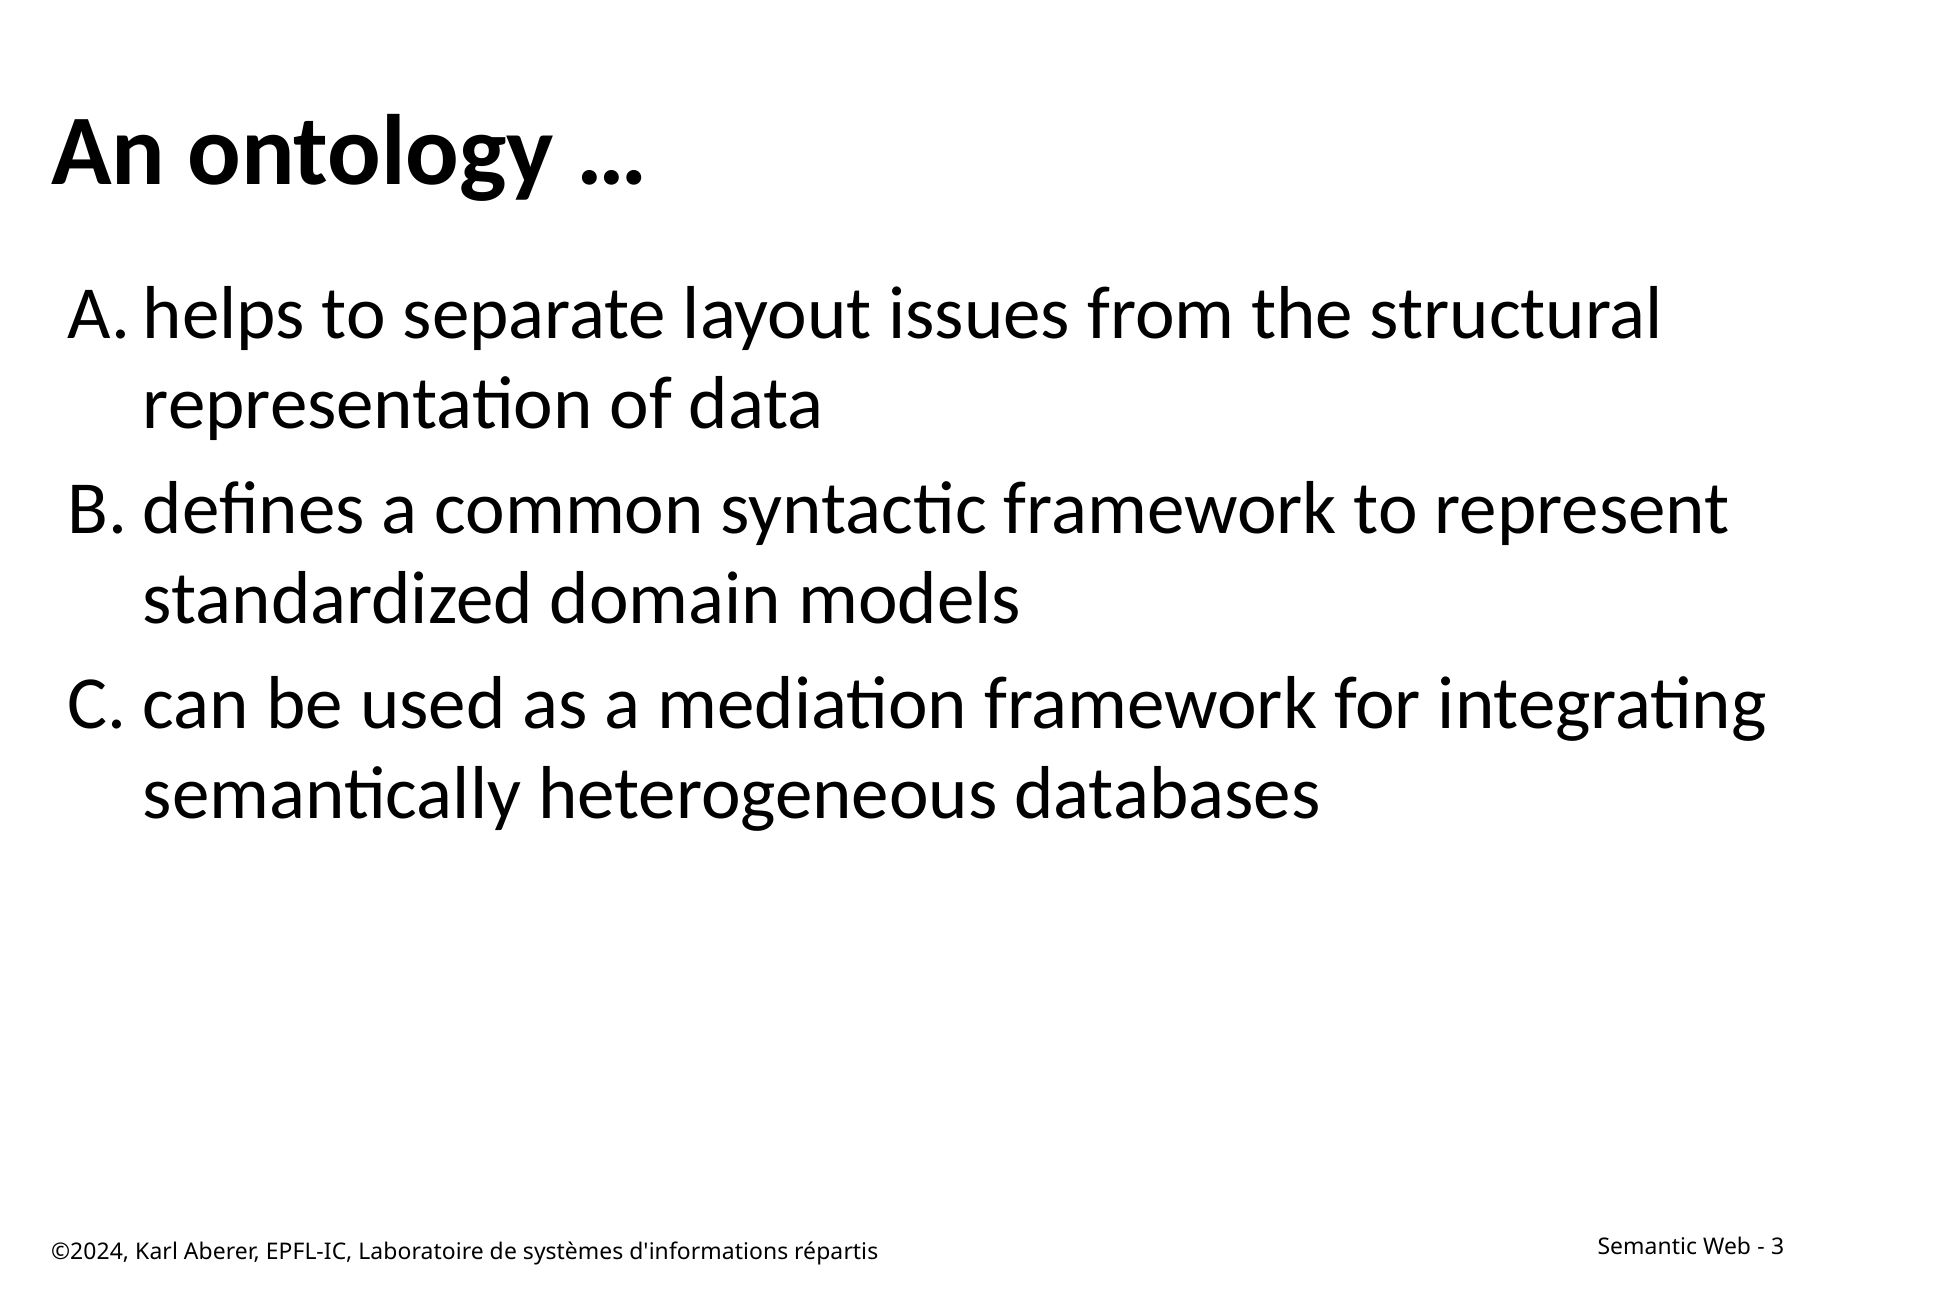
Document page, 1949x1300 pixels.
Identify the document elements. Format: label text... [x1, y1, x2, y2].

footer ©2024, Karl Aberer, EPFL-IC, Laboratoire de systèmes d'informations répartis [32, 1227, 1284, 1271]
list helps to separate layout issues from the structural representation of data defines a common syntactic framework to represent standardized domain models can be used as a mediation framework for integrating semantically heterogeneous databases [37, 253, 1809, 1208]
title An ontology … [32, 57, 1803, 232]
